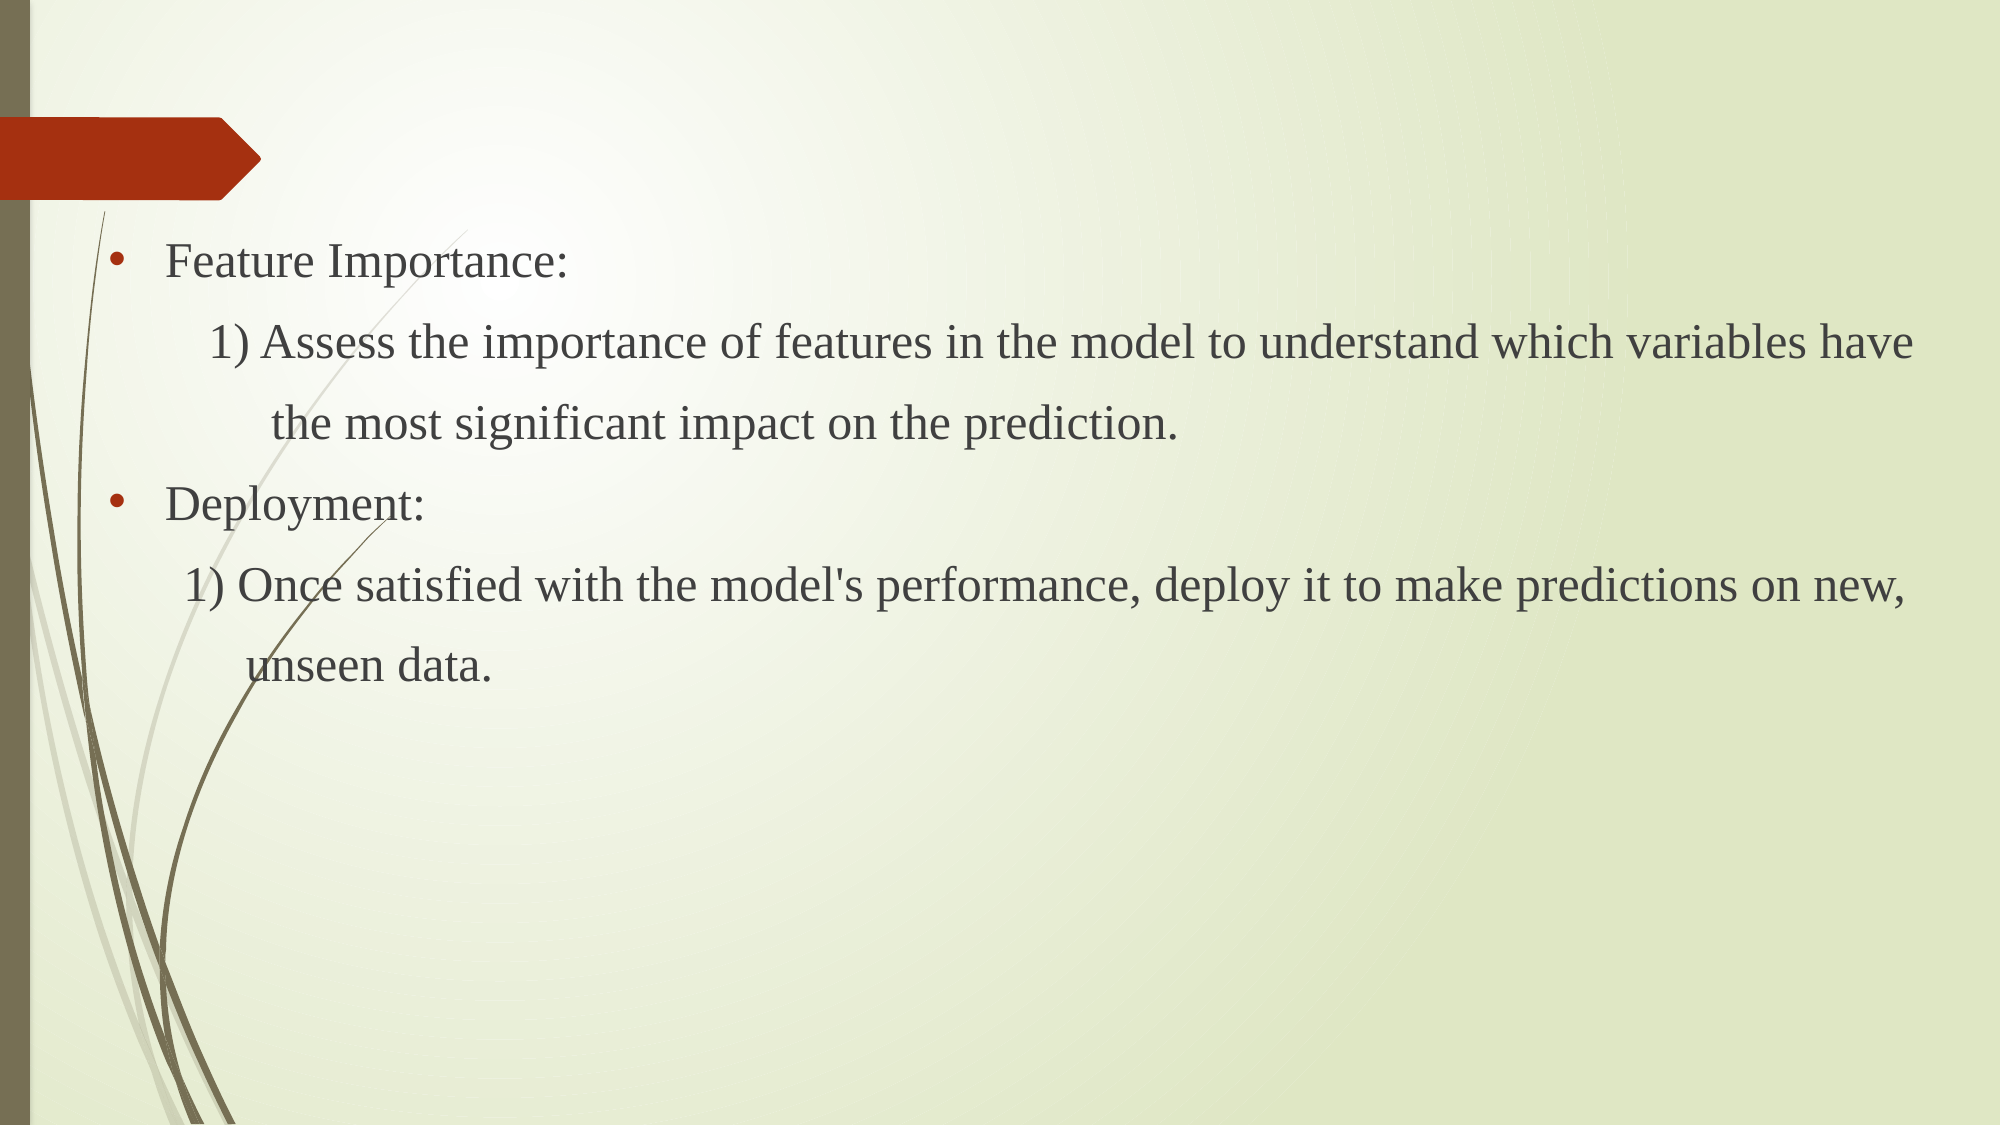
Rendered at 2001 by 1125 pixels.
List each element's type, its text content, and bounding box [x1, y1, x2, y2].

list Feature Importance: 1) Assess the importance of features in the model to understand which variables have the most significant impact on the prediction. Deployment: 1) Once satisfied with the model's performance, deploy it to make predictions on new, unseen data. [93, 220, 2000, 1125]
